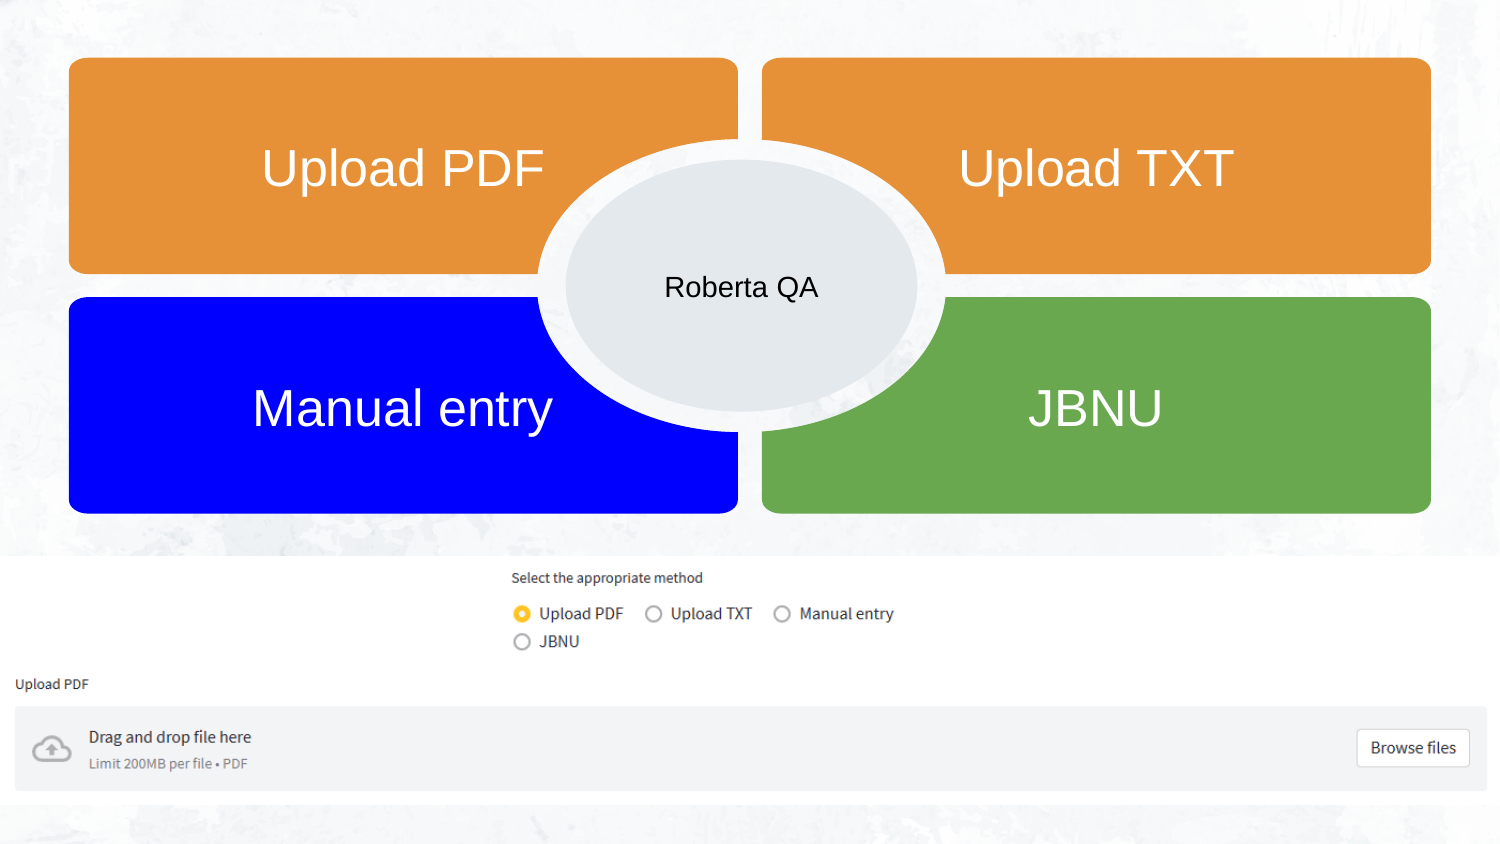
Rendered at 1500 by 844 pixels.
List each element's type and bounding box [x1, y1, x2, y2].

picture [0, 0, 1500, 844]
text_box [68, 57, 1432, 514]
